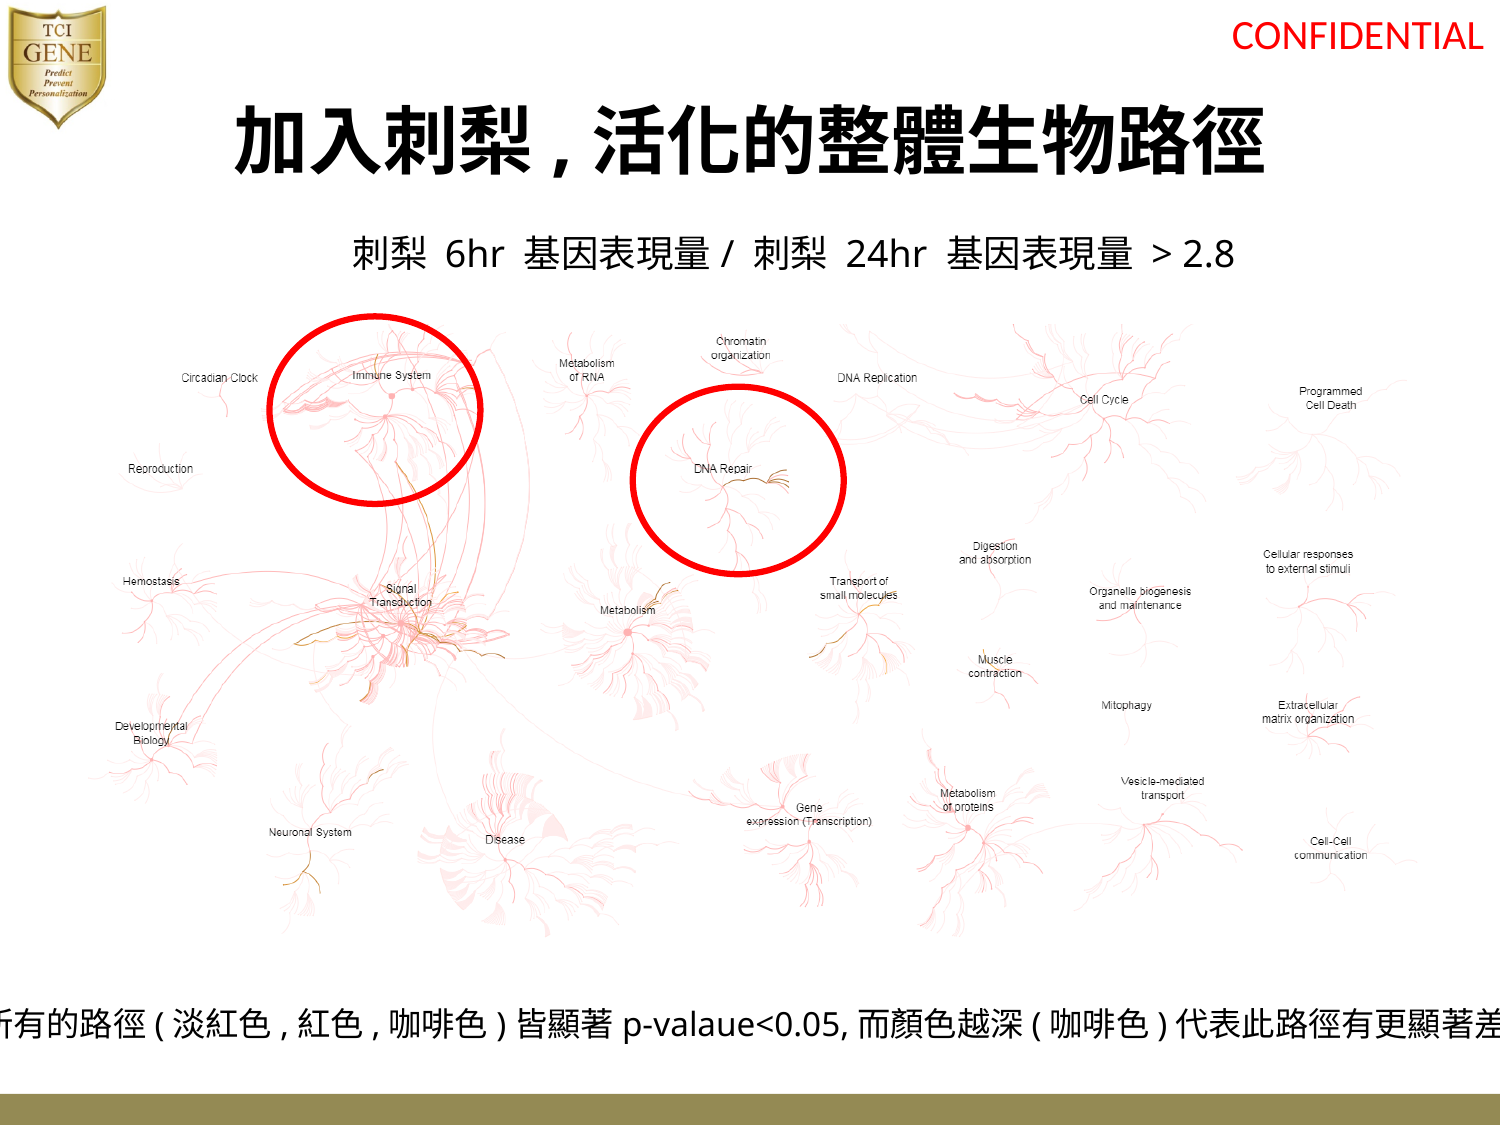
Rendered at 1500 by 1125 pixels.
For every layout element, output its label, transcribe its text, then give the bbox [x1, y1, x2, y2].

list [74, 324, 1426, 943]
text_box 所有的路徑(淡紅色,紅色,咖啡色)皆顯著p-valaue<0.05,而顏色越深(咖啡色)代表此路徑有更顯著差異 [0, 996, 1500, 1051]
text_box [330, 314, 420, 323]
picture [0, 0, 115, 138]
text_box 刺梨 6hr 基因表現量/ 刺梨 24hr 基因表現量 > 2.8 [337, 222, 1251, 283]
title 加入刺梨,活化的整體生物路徑 [75, 45, 1425, 233]
